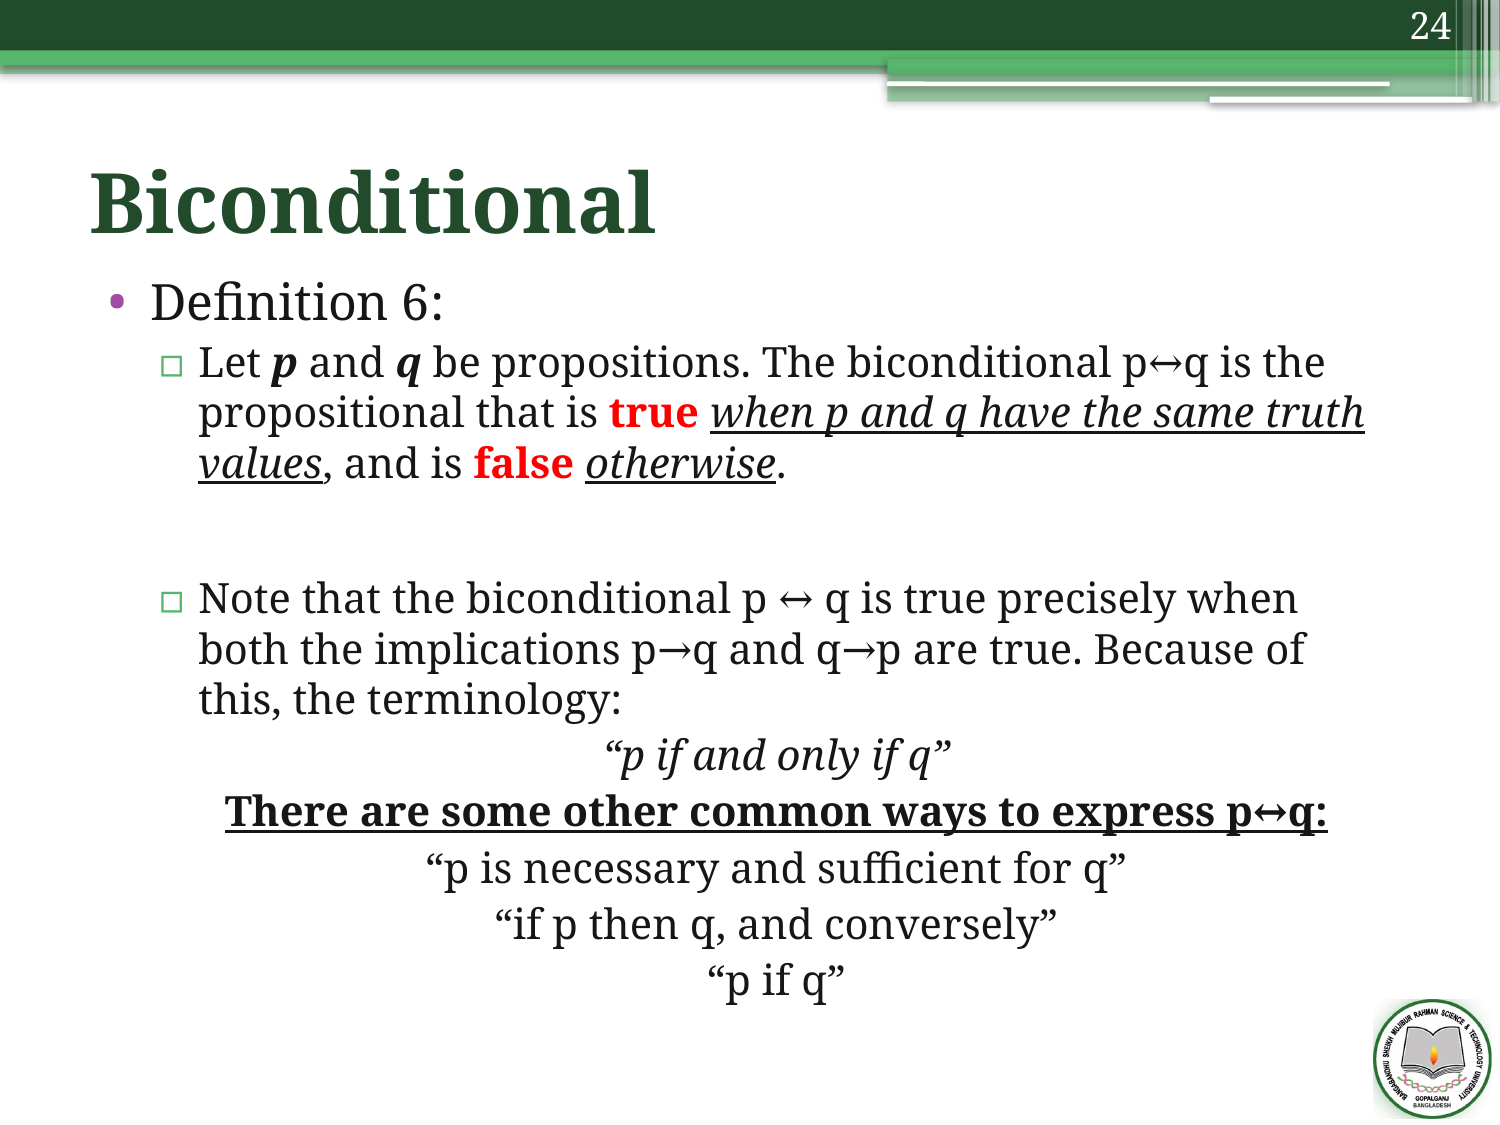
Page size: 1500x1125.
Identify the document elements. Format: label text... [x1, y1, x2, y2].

picture [1373, 999, 1492, 1119]
title Biconditional [75, 112, 1425, 288]
list Definition 6: Let p and q be propositions. The biconditional p↔q is the propositional that is true when p and q have the same truth values, and is false otherwise. Note that the biconditional p ↔ q is true precisely when both the implications p→q and q→p are true. Because of this, the terminology: “p if and only if q” There are some other common ways to express p↔q: “p is necessary and sufficient for q” “if p then q, and conversely” “p if q” [75, 262, 1410, 1062]
slide_number 24 [1341, 0, 1466, 61]
